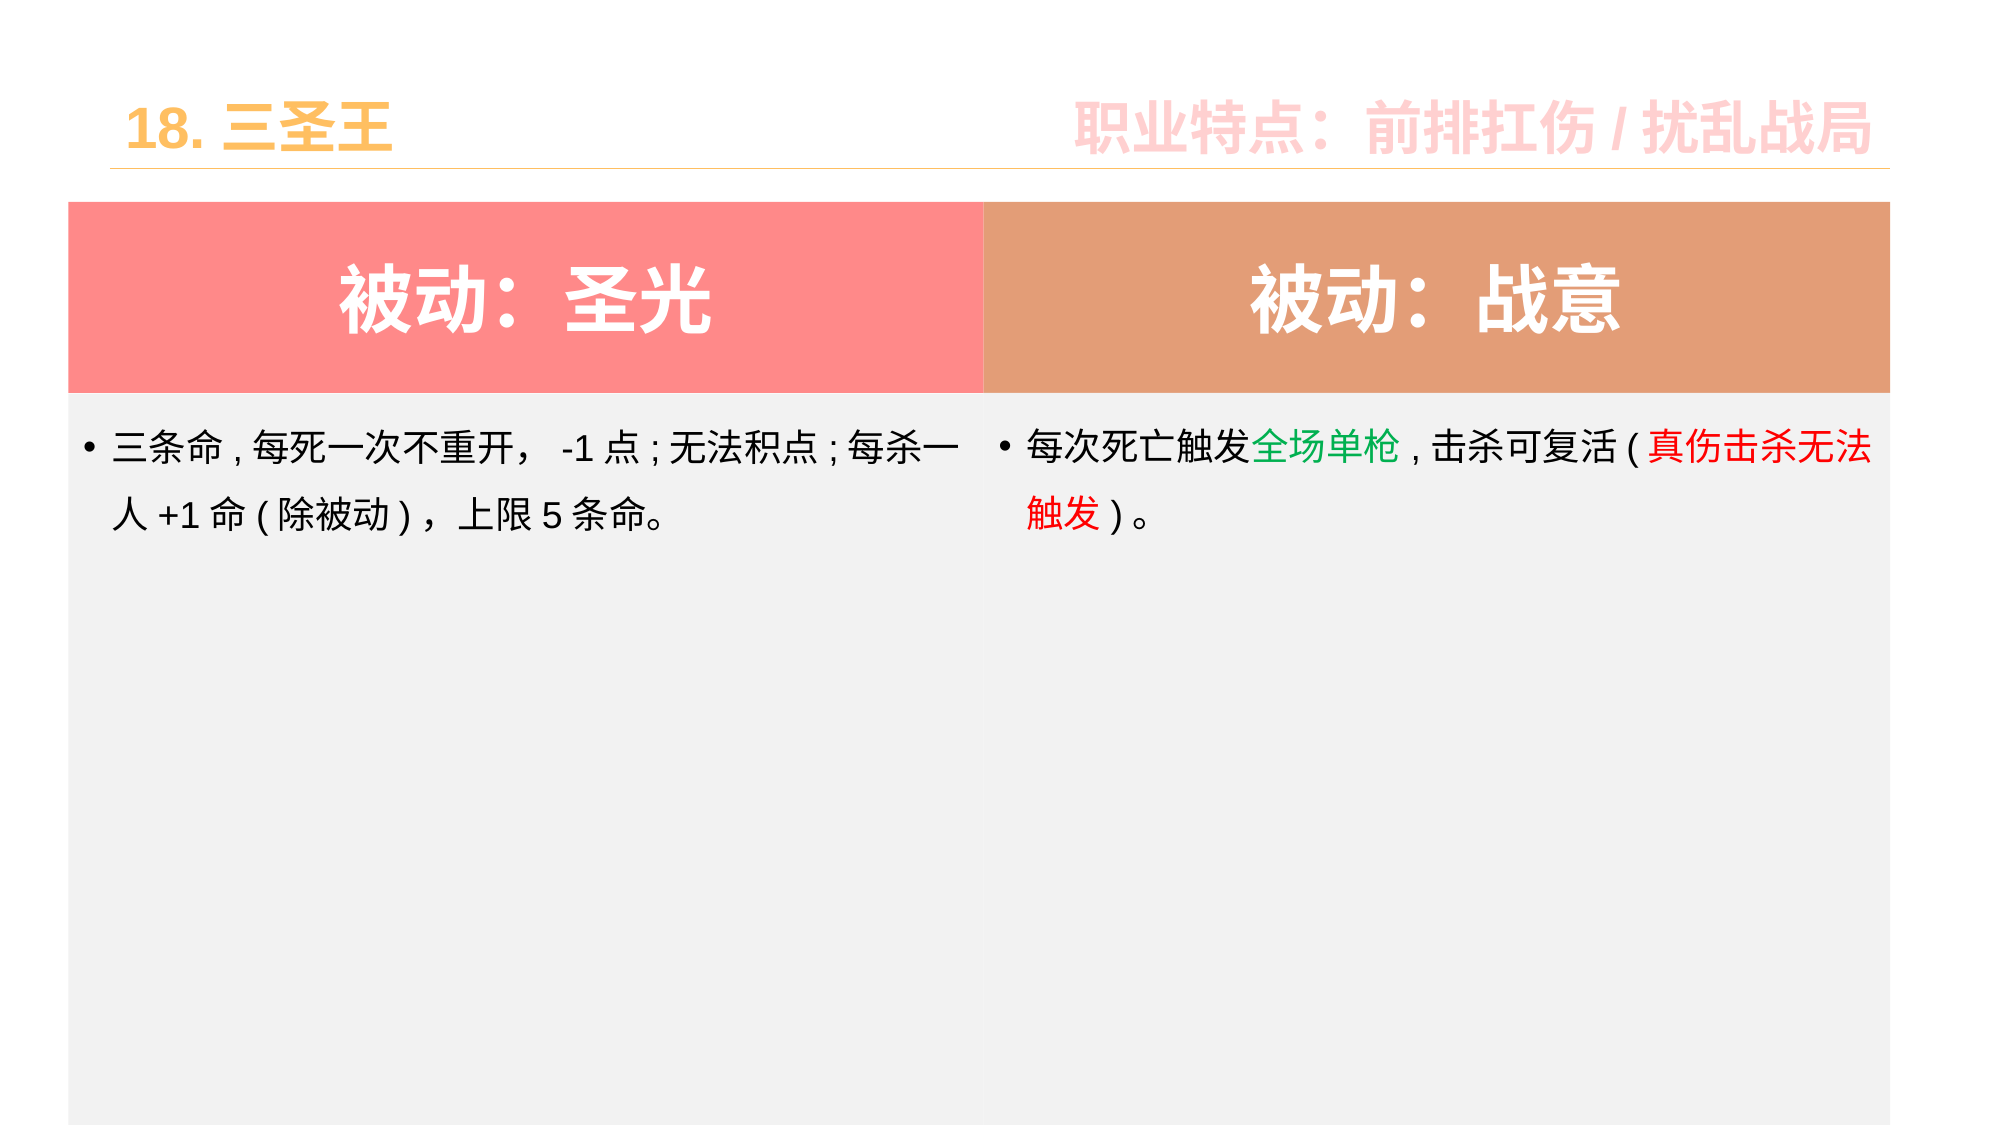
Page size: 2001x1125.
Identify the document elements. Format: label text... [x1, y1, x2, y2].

text_box 三条命,每死一次不重开，-1点;无法积点;每杀一人+1命(除被动)，上限5条命。 [67, 393, 983, 1125]
text_box 被动：战意 [983, 201, 1891, 392]
text_box 被动：圣光 [67, 201, 983, 393]
text_box 职业特点：前排扛伤/扰乱战局 [973, 84, 1890, 170]
title 18.三圣王 [109, 0, 1890, 169]
text_box 每次死亡触发全场单枪,击杀可复活(真伤击杀无法触发)。 [983, 392, 1891, 1125]
